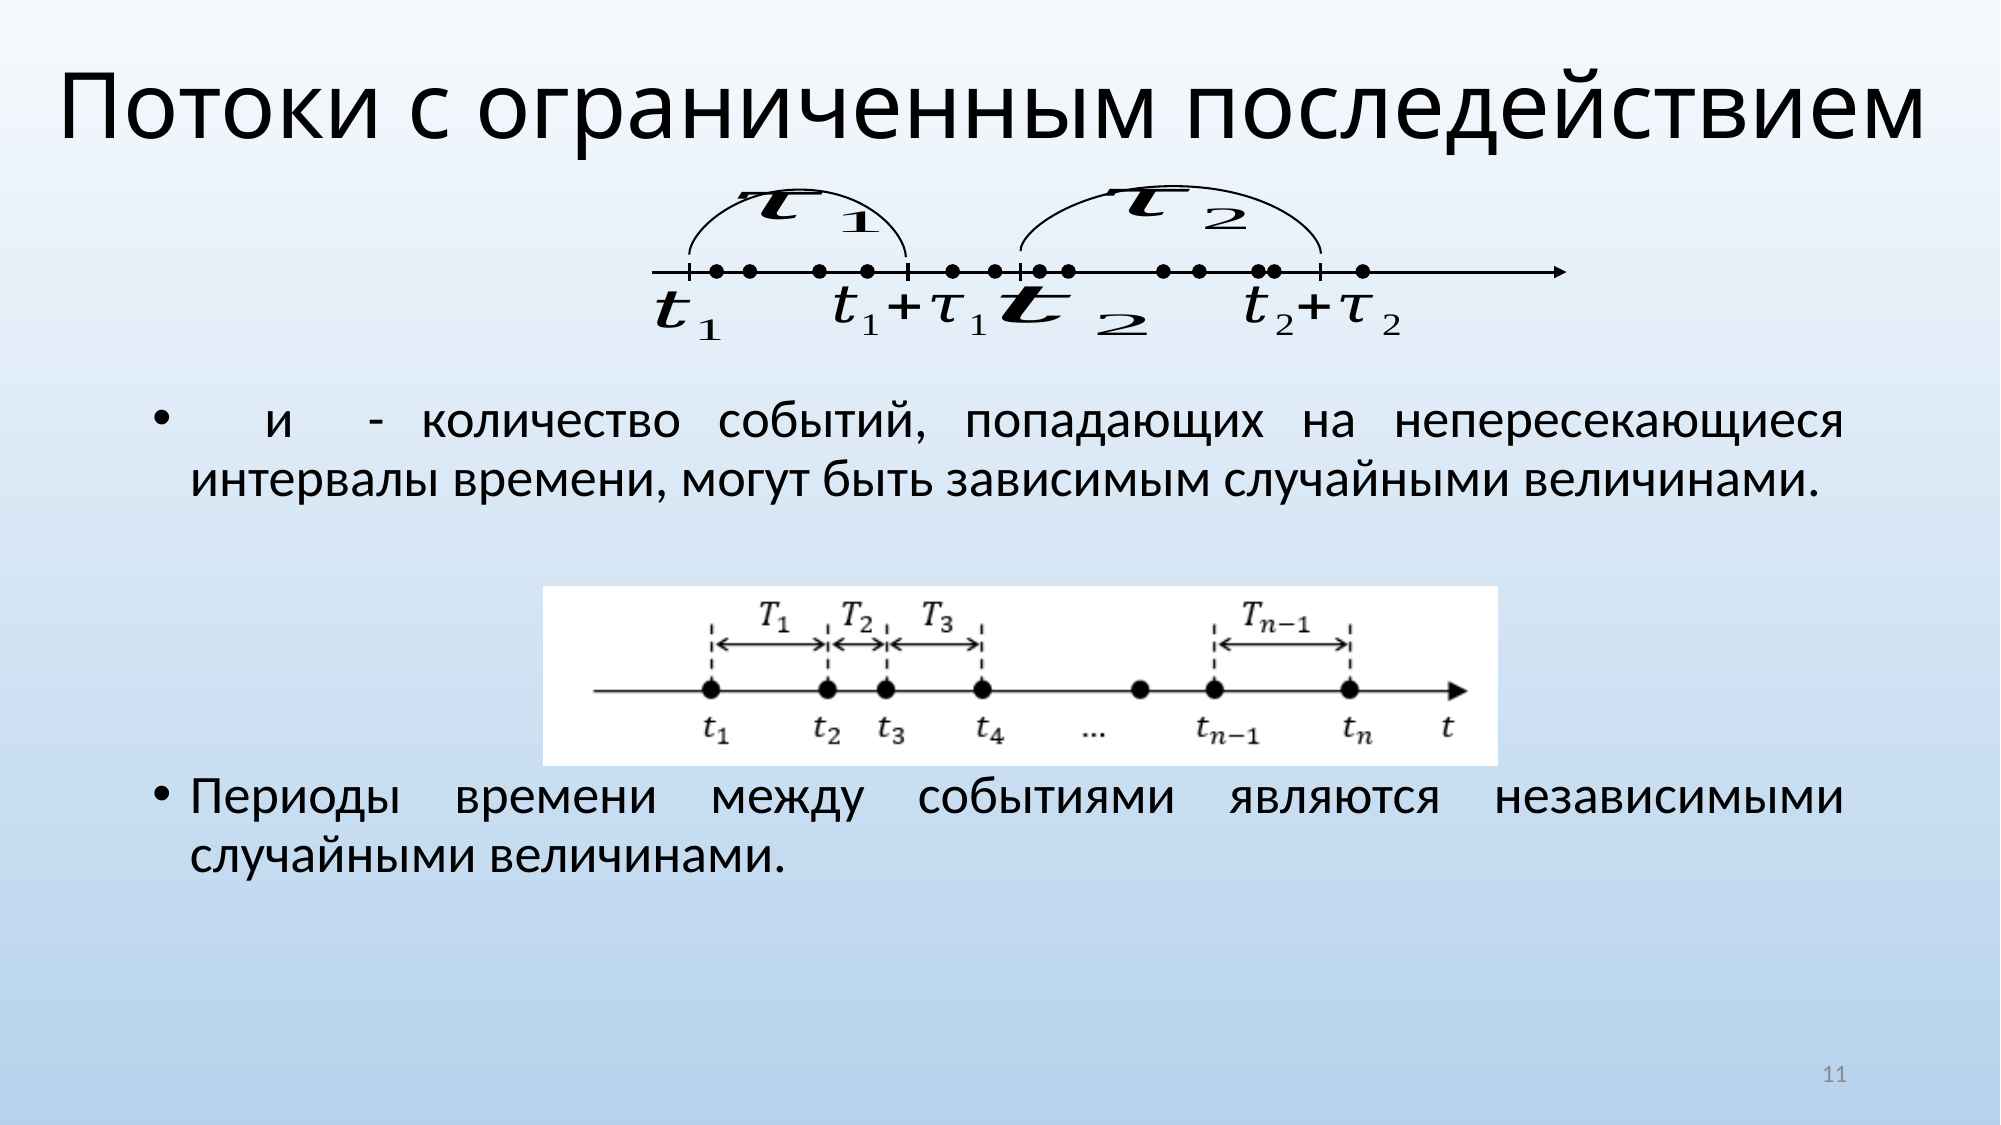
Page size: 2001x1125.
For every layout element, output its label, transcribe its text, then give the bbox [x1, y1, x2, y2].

slide_number 11 [1412, 1042, 1863, 1103]
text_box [651, 170, 1567, 347]
picture [543, 586, 1498, 766]
title Потоки с ограниченным последействием [41, 0, 1959, 218]
